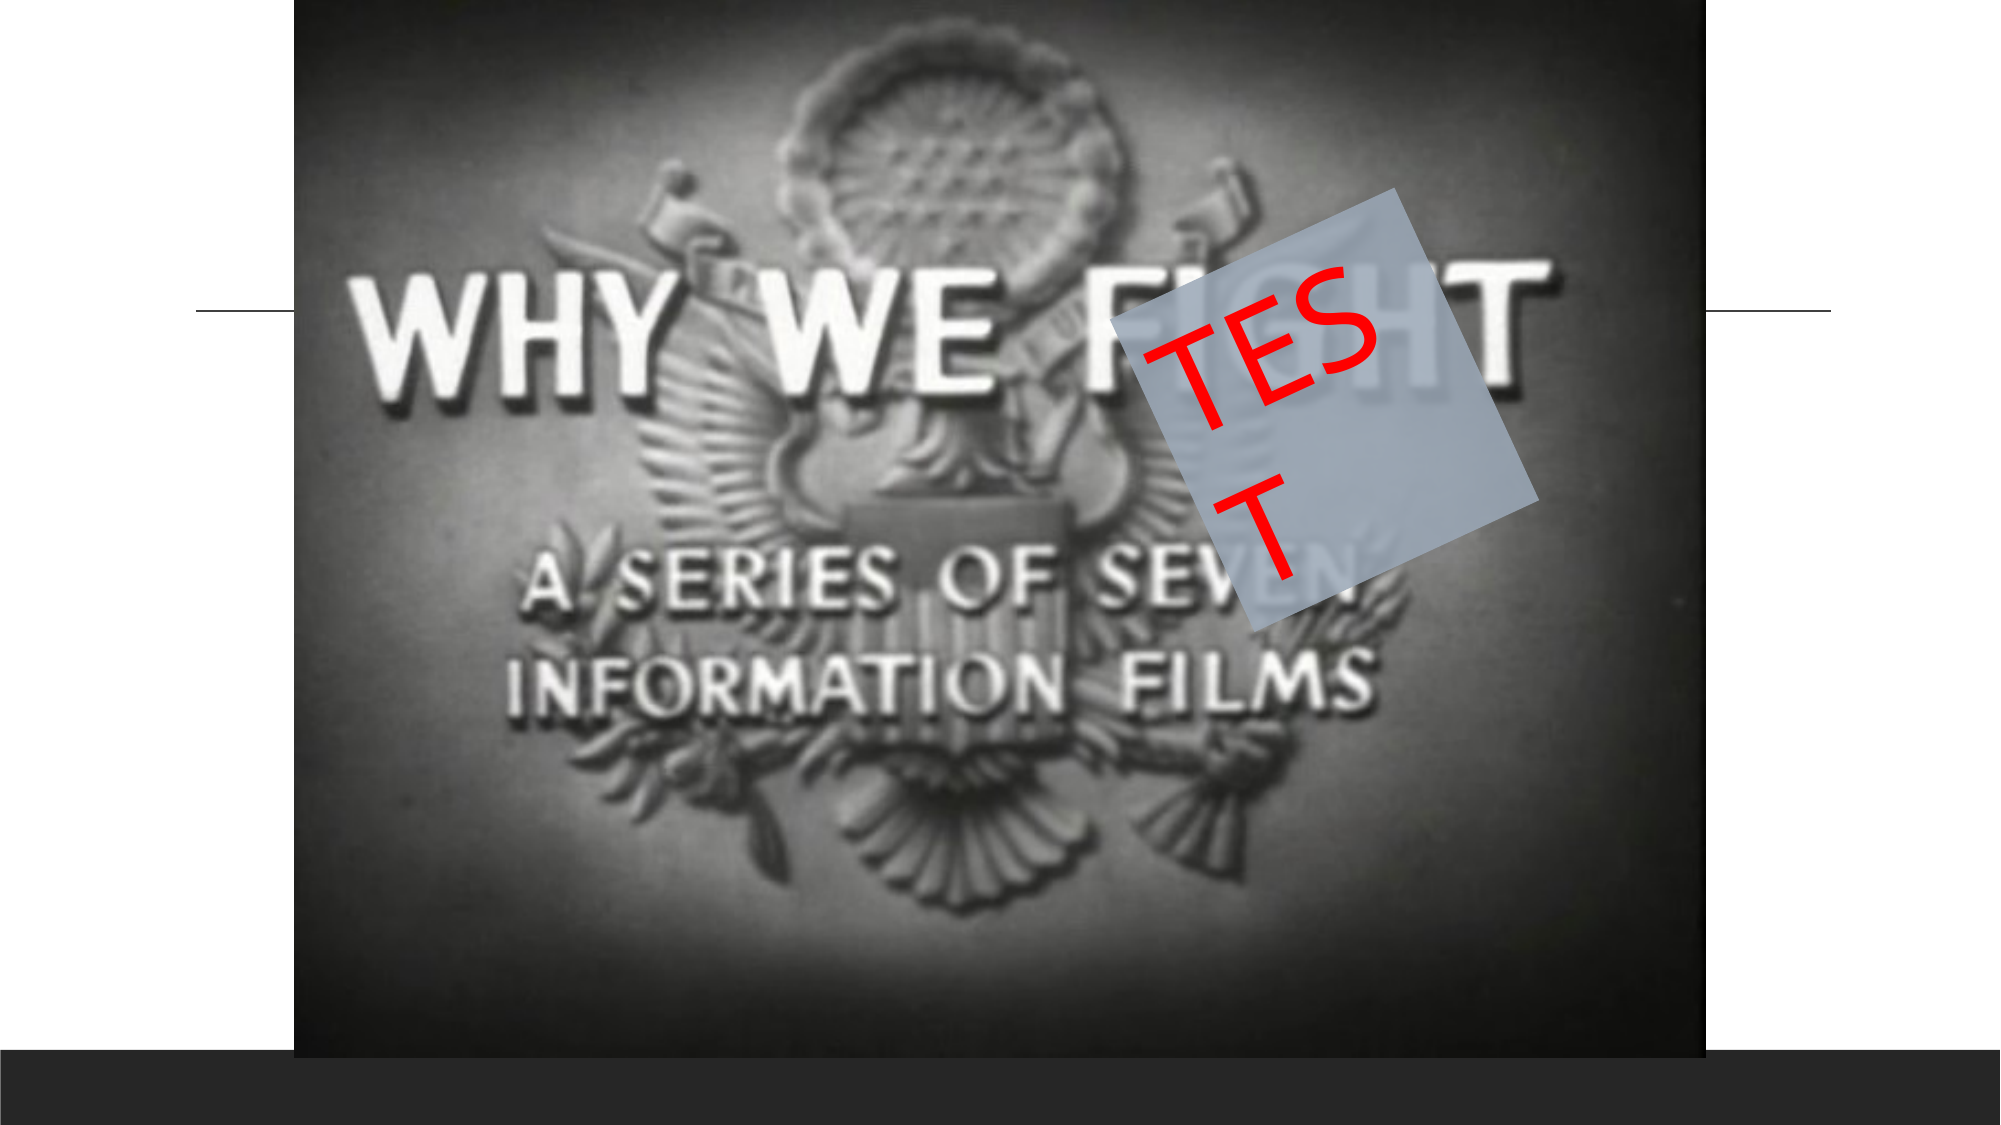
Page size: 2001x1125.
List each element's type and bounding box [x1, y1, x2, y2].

picture [294, 0, 1706, 1059]
